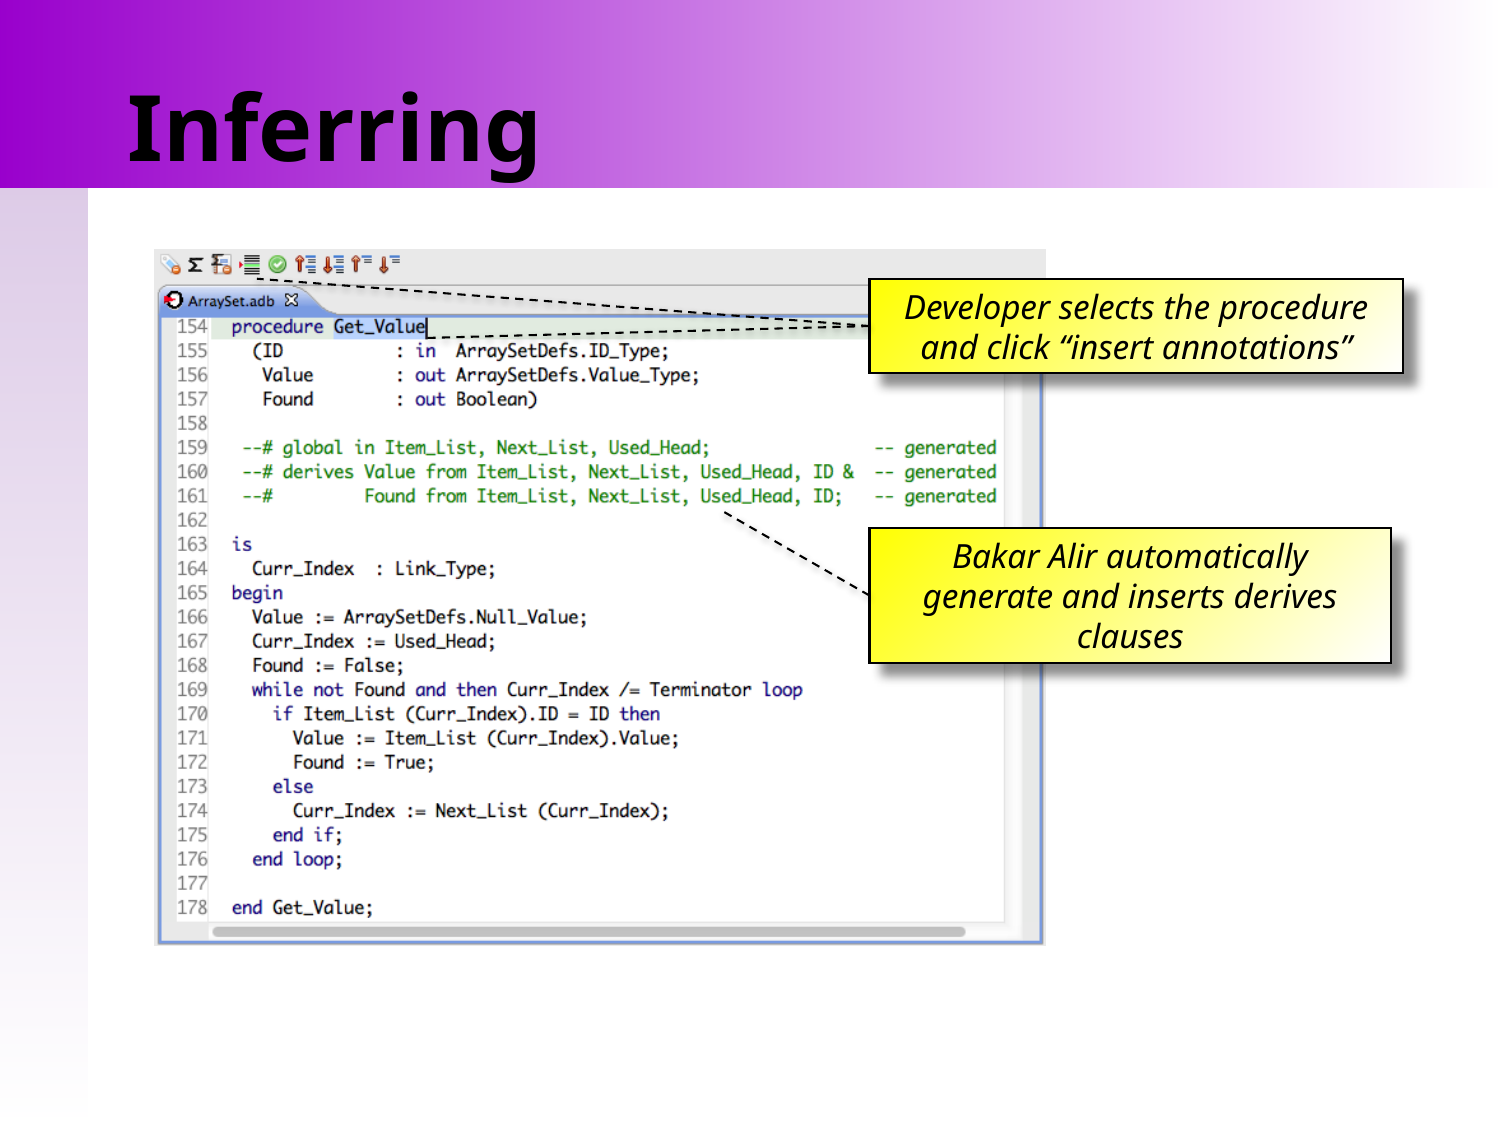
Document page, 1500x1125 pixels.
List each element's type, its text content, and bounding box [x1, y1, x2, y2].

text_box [720, 509, 1392, 625]
title Inferring [112, 0, 1451, 188]
picture [154, 249, 1046, 946]
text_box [256, 278, 1404, 375]
